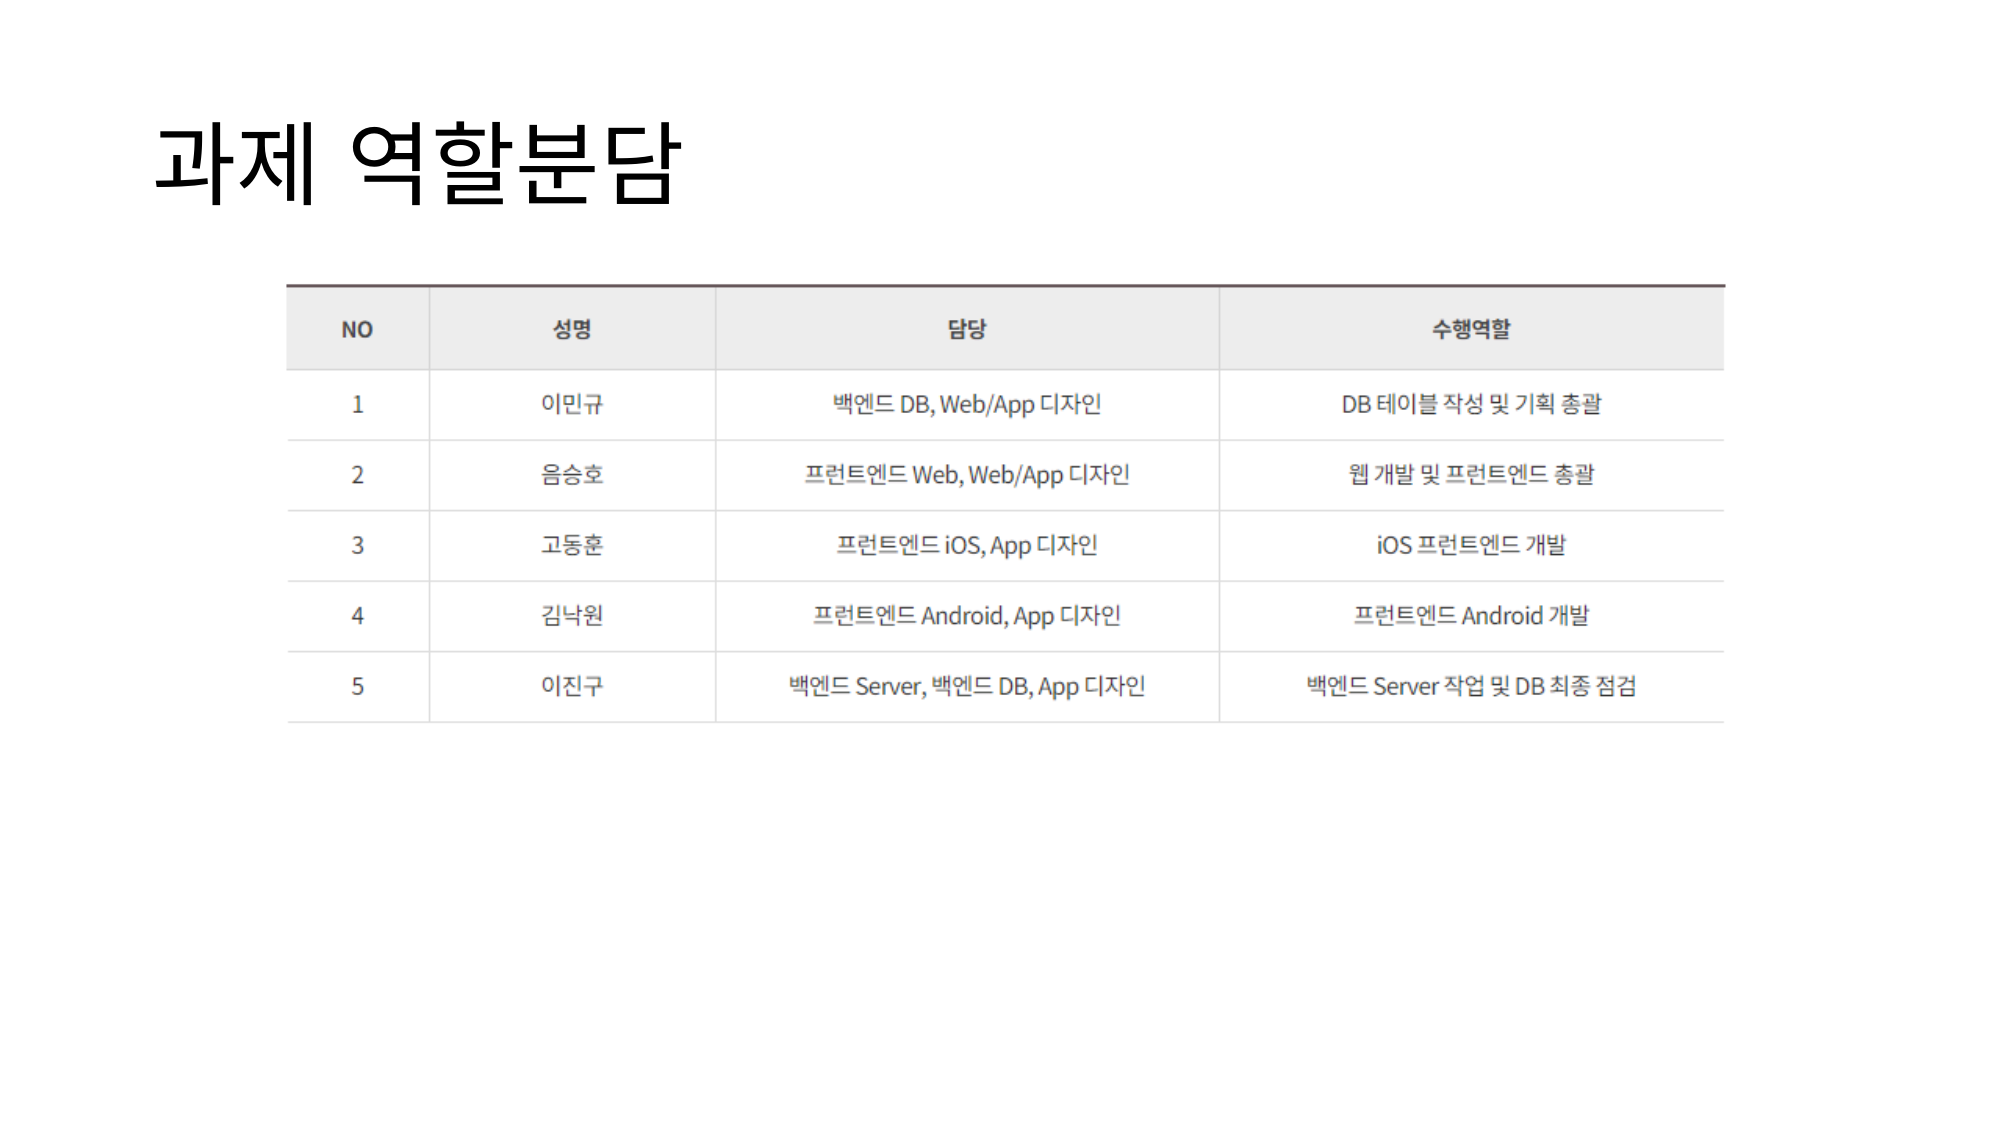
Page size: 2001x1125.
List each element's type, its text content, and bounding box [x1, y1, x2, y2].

picture [257, 277, 1743, 742]
title 과제 역할분담 [137, 59, 1863, 278]
